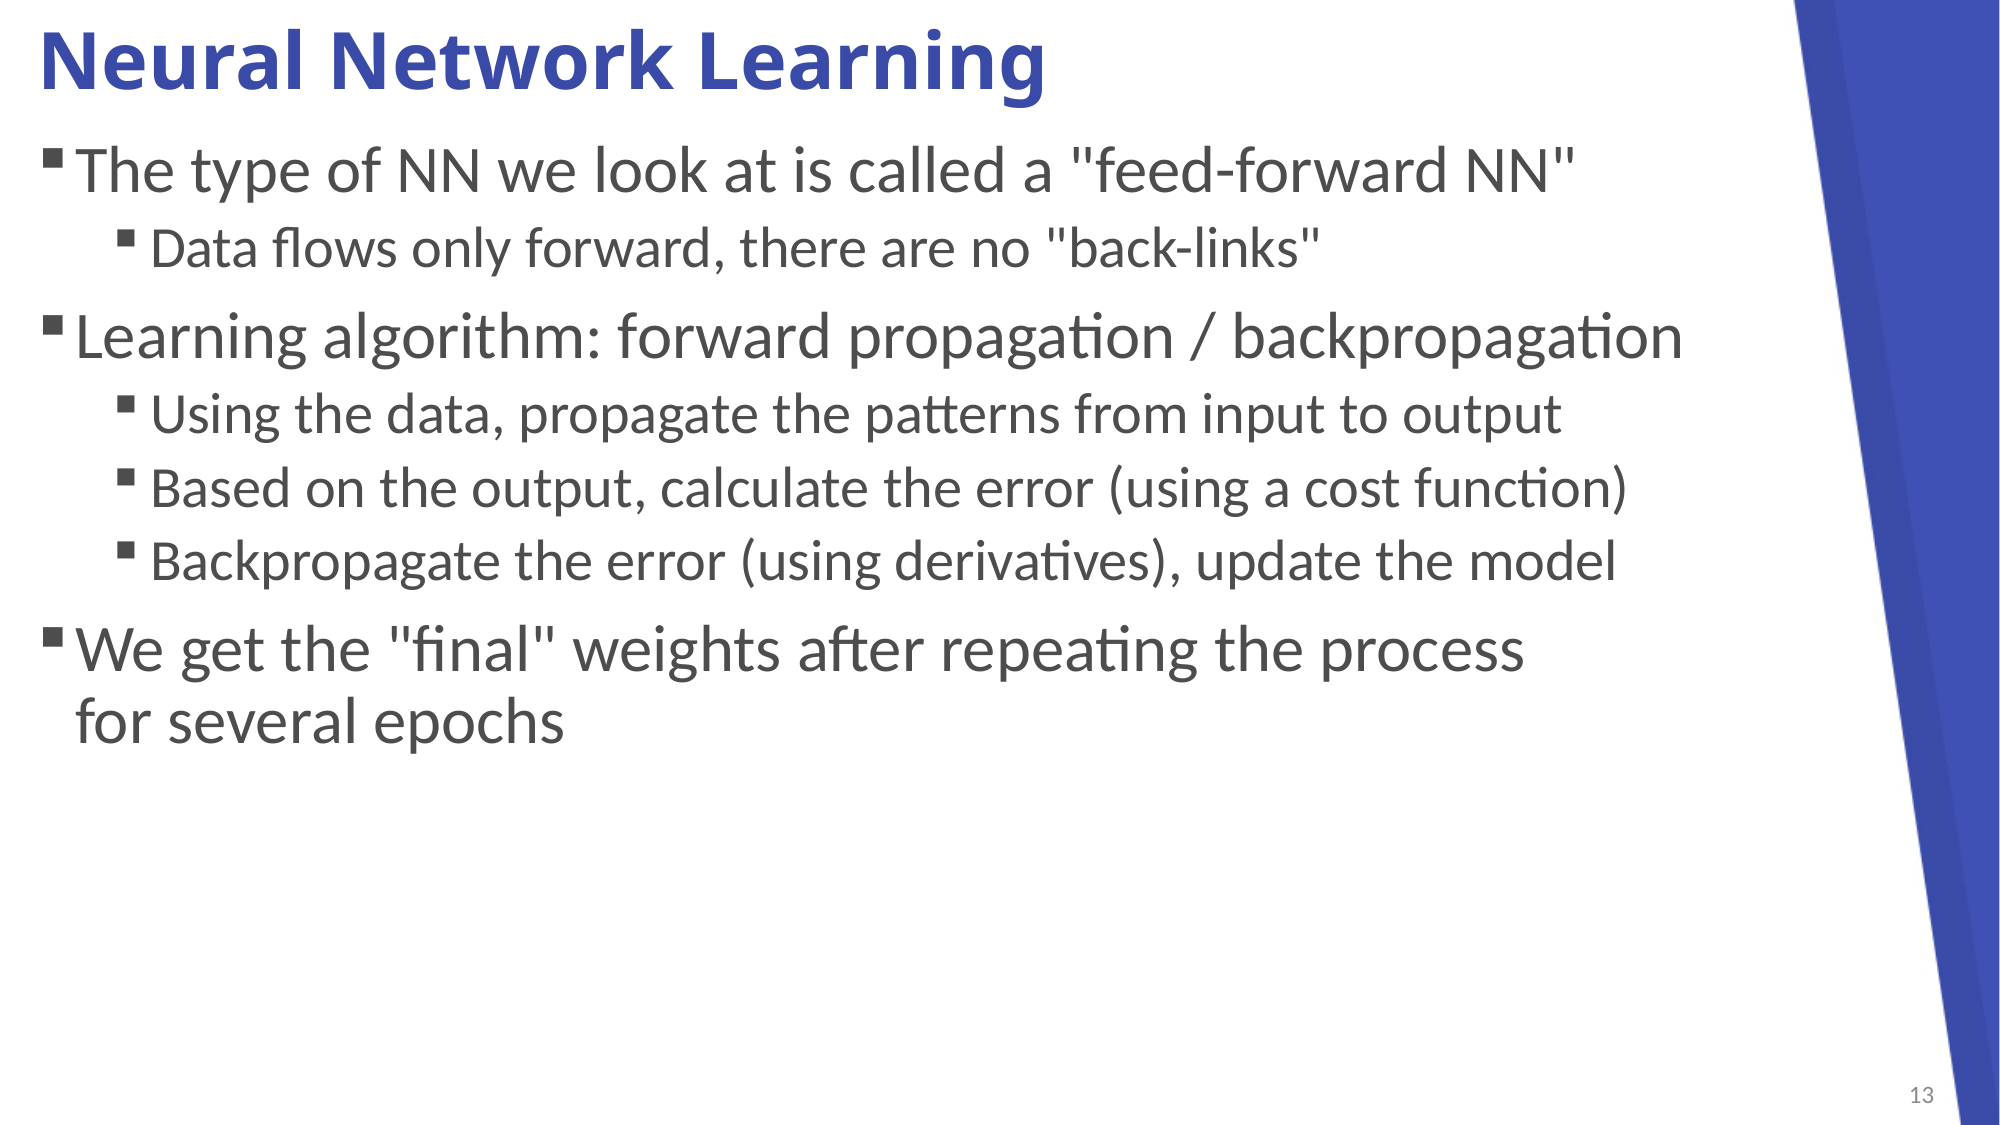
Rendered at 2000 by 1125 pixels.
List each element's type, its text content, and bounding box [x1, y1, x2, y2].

slide_number 13 [1849, 1063, 1950, 1124]
picture [0, 0, 2000, 1125]
title Neural Network Learning [22, 0, 1950, 127]
list The type of NN we look at is called a "feed-forward NN" Data flows only forward, there are no "back-links" Learning algorithm: forward propagation / backpropagation Using the data, propagate the patterns from input to output Based on the output, calculate the error (using a cost function) Backpropagate the error (using derivatives), update the model We get the "final" weights after repeating the process for several epochs [22, 127, 1950, 1103]
